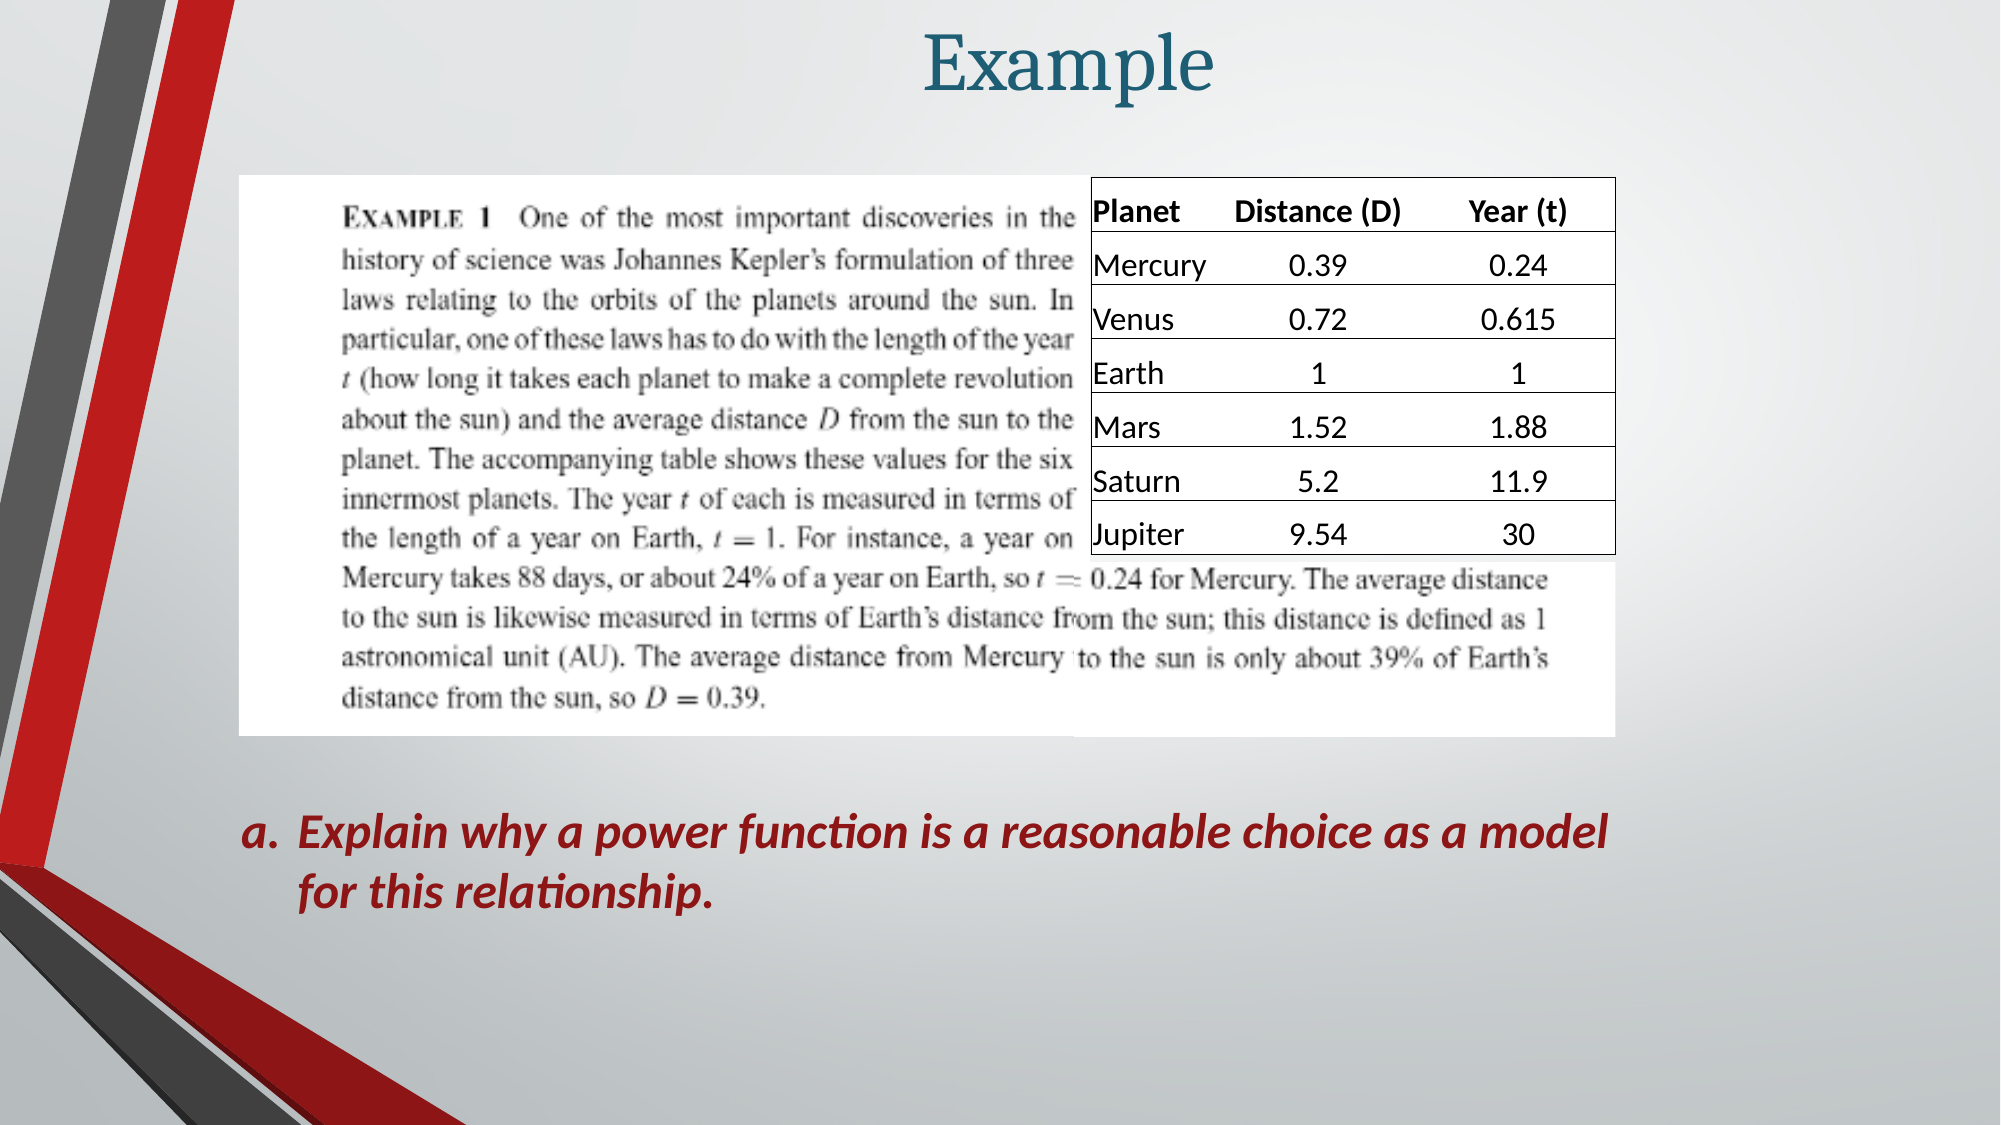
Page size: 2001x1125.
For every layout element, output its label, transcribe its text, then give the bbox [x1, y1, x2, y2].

text_box Example [226, 0, 1912, 105]
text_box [238, 174, 1616, 737]
text_box Explain why a power function is a reasonable choice as a model for this relationship. [226, 791, 1646, 927]
